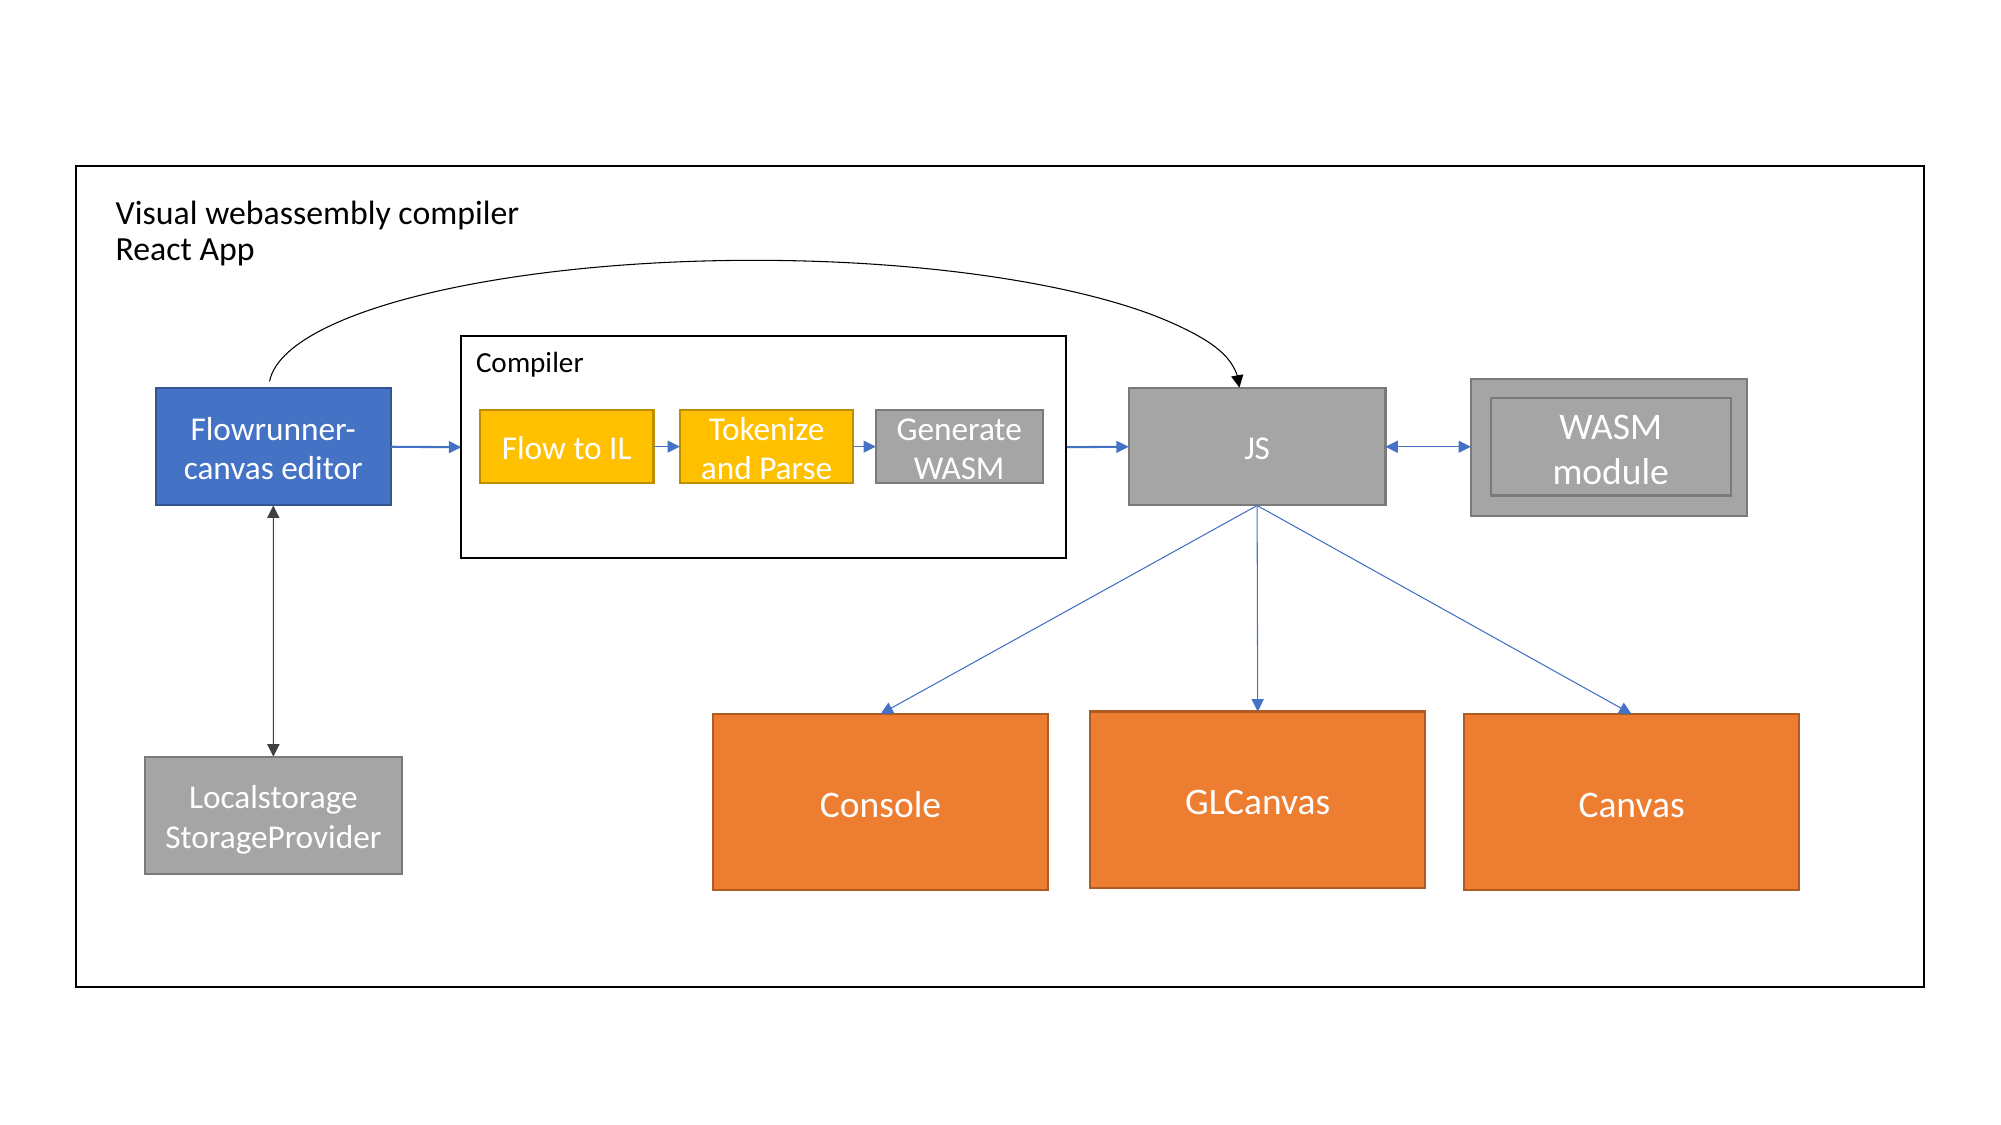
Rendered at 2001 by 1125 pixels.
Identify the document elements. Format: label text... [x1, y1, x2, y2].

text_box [461, 336, 1066, 559]
text_box Console [712, 713, 1049, 891]
list Visual webassembly compiler React App [100, 187, 599, 277]
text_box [880, 505, 1257, 714]
text_box Localstorage StorageProvider [144, 756, 403, 875]
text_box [1470, 378, 1748, 516]
text_box Flowrunner-canvas editor [155, 387, 392, 506]
text_box JS [1128, 387, 1387, 505]
text_box Canvas [1463, 713, 1800, 891]
text_box [75, 165, 1925, 988]
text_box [1257, 505, 1632, 714]
text_box GLCanvas [1089, 714, 1426, 889]
text_box [269, 259, 1244, 388]
